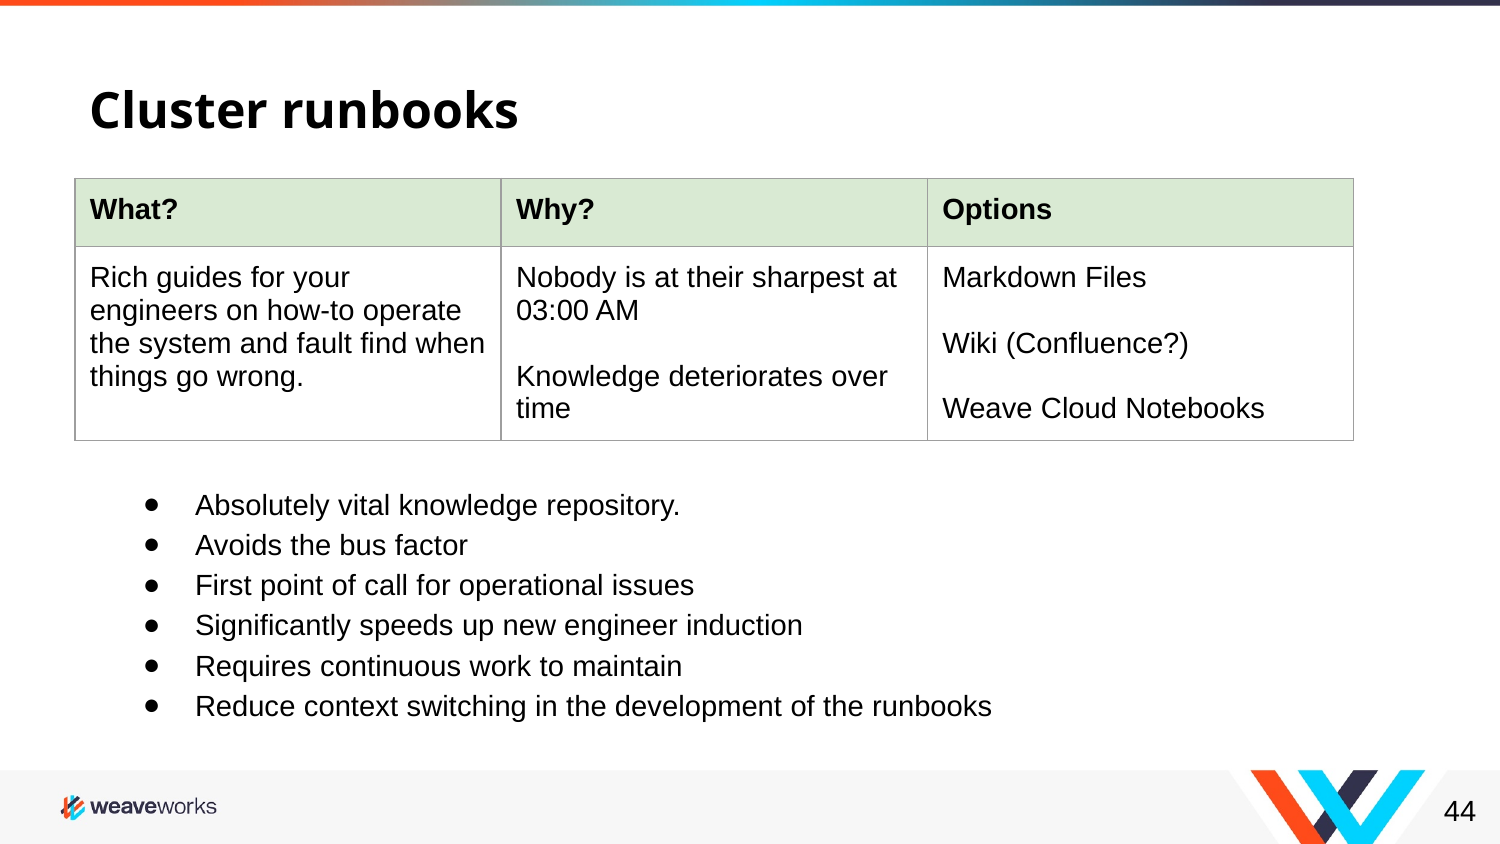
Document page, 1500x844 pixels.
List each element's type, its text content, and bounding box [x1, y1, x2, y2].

table_cell Markdown Files Wiki (Confluence?) Weave Cloud Notebooks [928, 247, 1353, 440]
text_box Absolutely vital knowledge repository. Avoids the bus factor First point of call for operational issues Significantly speeds up new engineer induction Requires continuous work to maintain Reduce context switching in the development of the runbooks [105, 466, 1258, 752]
picture [0, 0, 1500, 844]
table_header What? [76, 179, 500, 246]
slide_number ‹#› [1423, 777, 1498, 842]
table_cell Rich guides for your engineers on how-to operate the system and fault find when things go wrong. [76, 247, 500, 440]
table_header Options [928, 179, 1353, 246]
table_header Why? [502, 179, 927, 246]
title Cluster runbooks [74, 63, 1430, 161]
table_cell Nobody is at their sharpest at 03:00 AM Knowledge deteriorates over time [502, 247, 927, 440]
